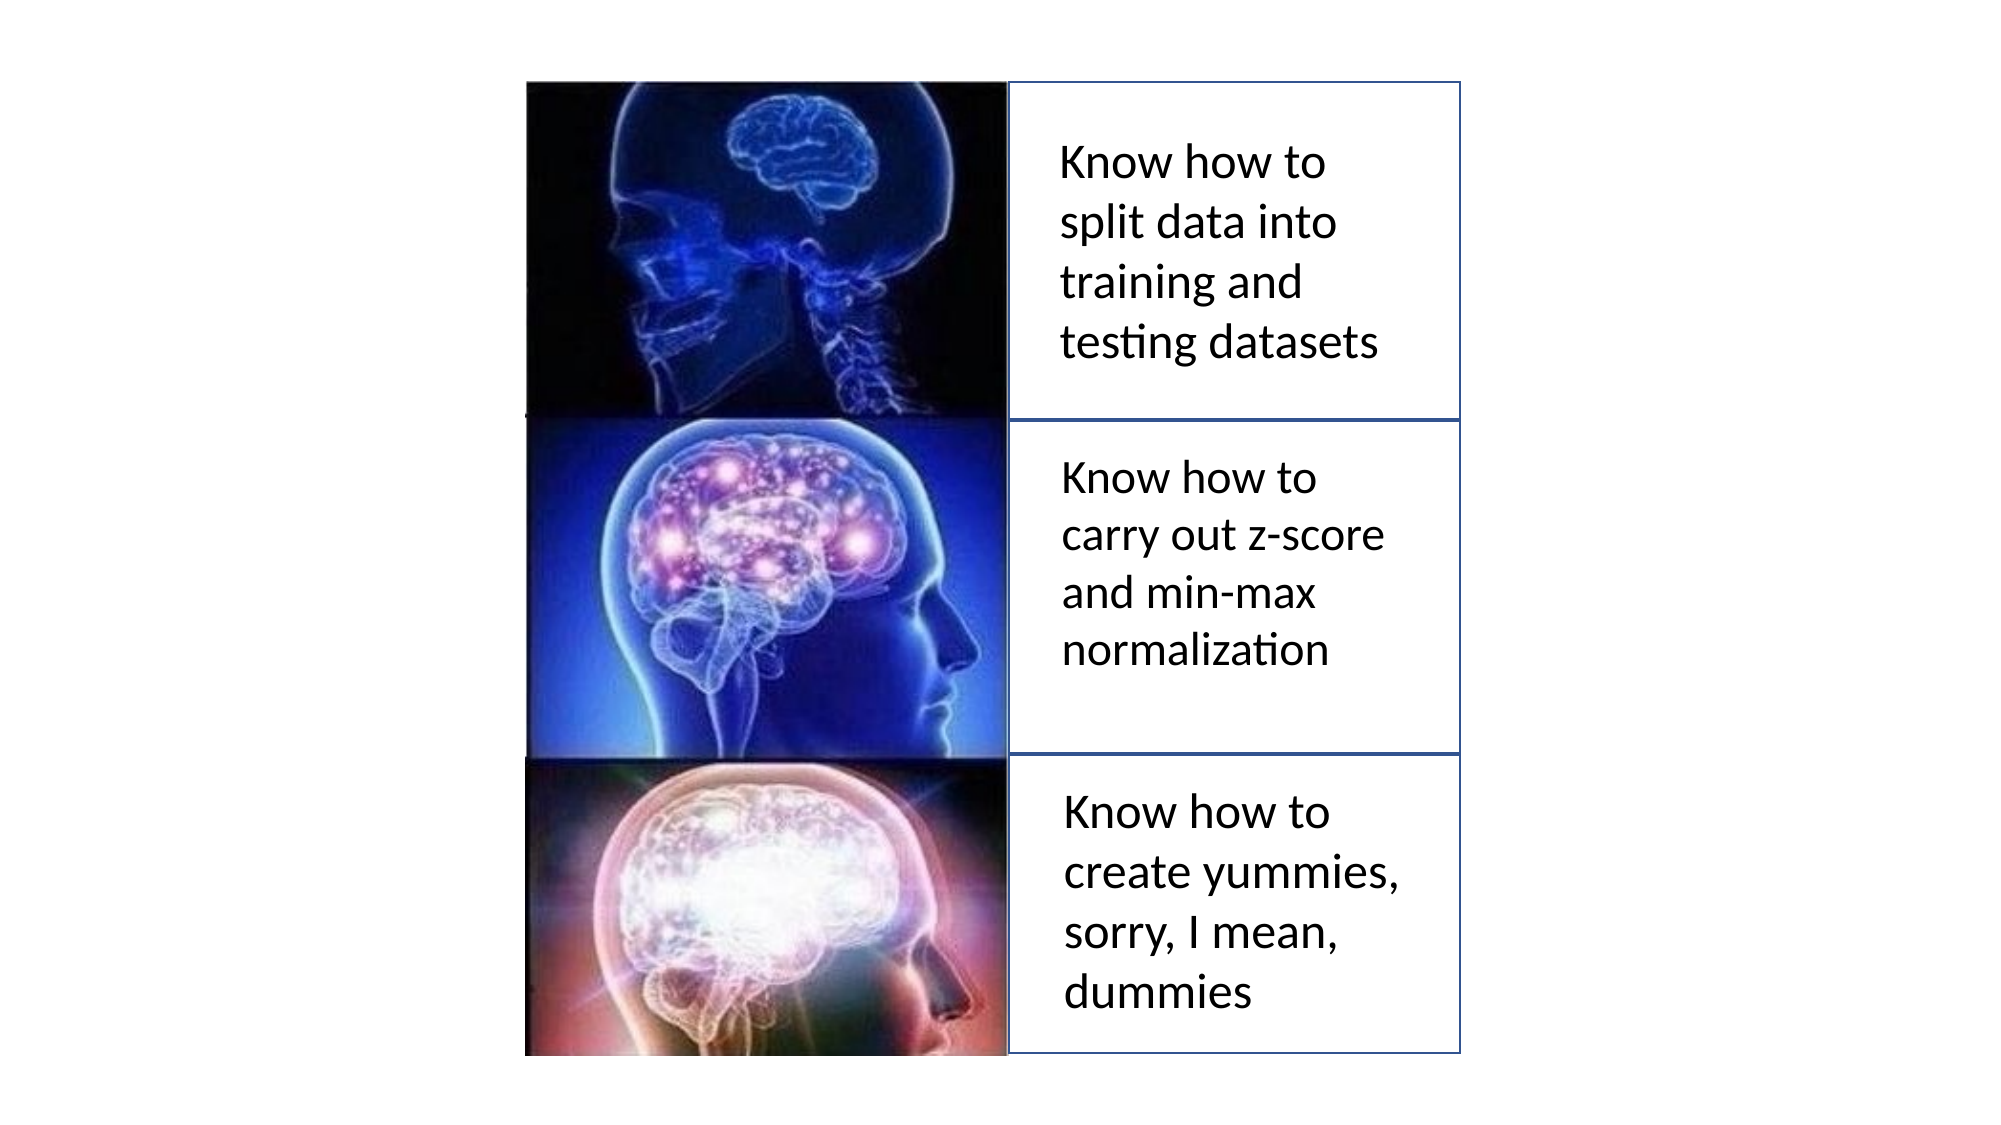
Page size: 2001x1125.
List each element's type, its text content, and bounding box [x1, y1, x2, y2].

text_box [1009, 419, 1461, 754]
text_box [1009, 754, 1461, 1054]
picture [524, 81, 1009, 1056]
text_box Know how to carry out z-score and min-max normalization [1046, 437, 1414, 683]
text_box Know how to split data into training and testing datasets [1044, 120, 1416, 421]
text_box Know how to create yummies, sorry, I mean, dummies [1049, 771, 1420, 1117]
text_box [1009, 81, 1461, 419]
